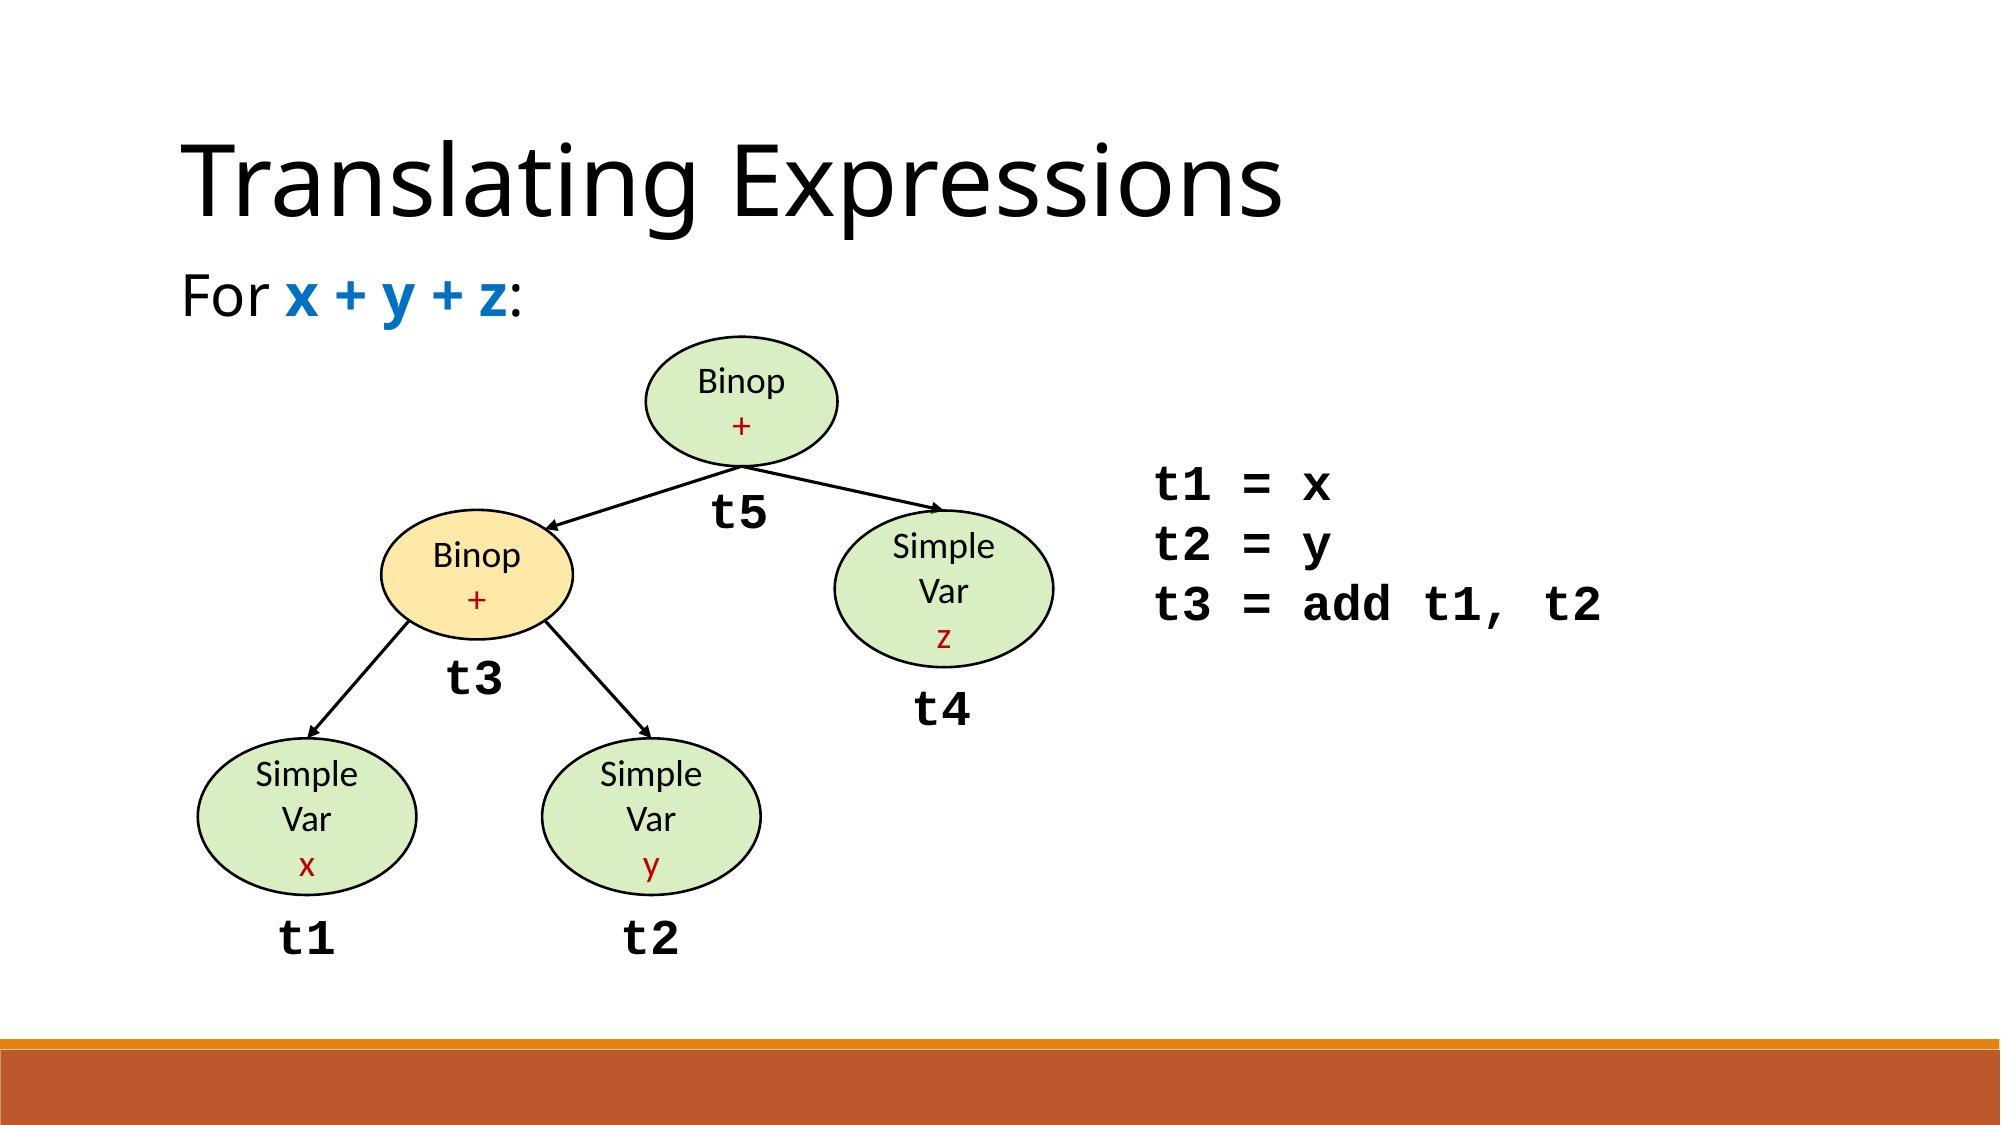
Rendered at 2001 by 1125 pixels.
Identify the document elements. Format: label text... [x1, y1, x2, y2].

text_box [544, 619, 652, 739]
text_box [544, 465, 743, 530]
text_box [741, 465, 945, 511]
text_box t3 [428, 637, 538, 712]
text_box t1 [261, 897, 370, 972]
text_box Binop + [644, 335, 839, 462]
text_box t4 [896, 668, 1006, 744]
text_box Binop + [379, 508, 575, 637]
text_box t2 [605, 897, 714, 972]
text_box t1 = x t2 = y t3 = add t1, t2 [1137, 442, 1913, 638]
text_box Simple Var x [196, 737, 418, 897]
text_box Translating Expressions [165, 109, 1829, 245]
text_box Simple Var z [833, 509, 1055, 668]
text_box Simple Var y [540, 737, 762, 897]
text_box For x + y + z: [165, 250, 1913, 336]
text_box t5 [693, 521, 803, 546]
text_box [306, 619, 410, 739]
